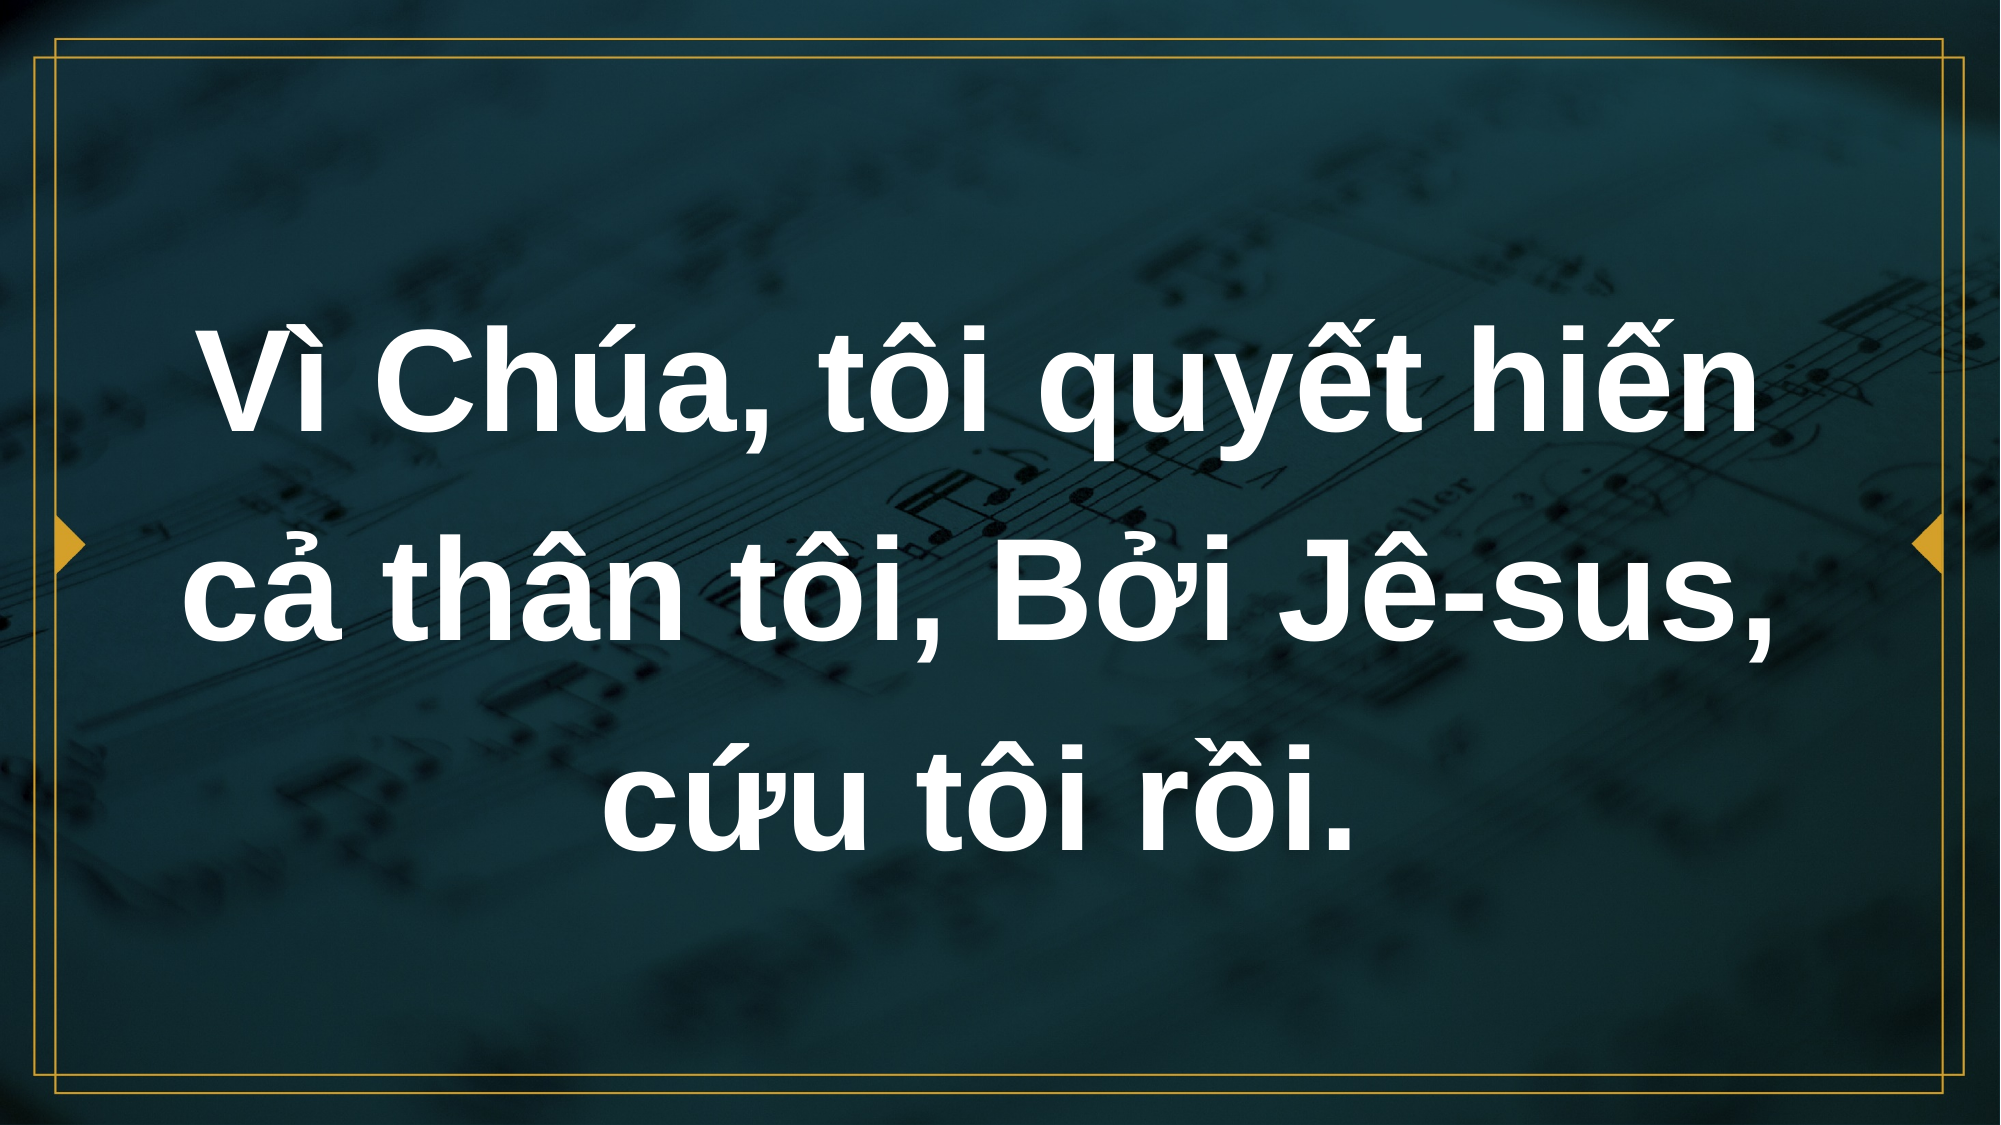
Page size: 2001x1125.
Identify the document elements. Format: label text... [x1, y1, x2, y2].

picture [0, 0, 2000, 1125]
title Vì Chúa, tôi quyết hiến cả thân tôi, Bởi Jê-sus, cứu tôi rồi. [55, 53, 1945, 1077]
